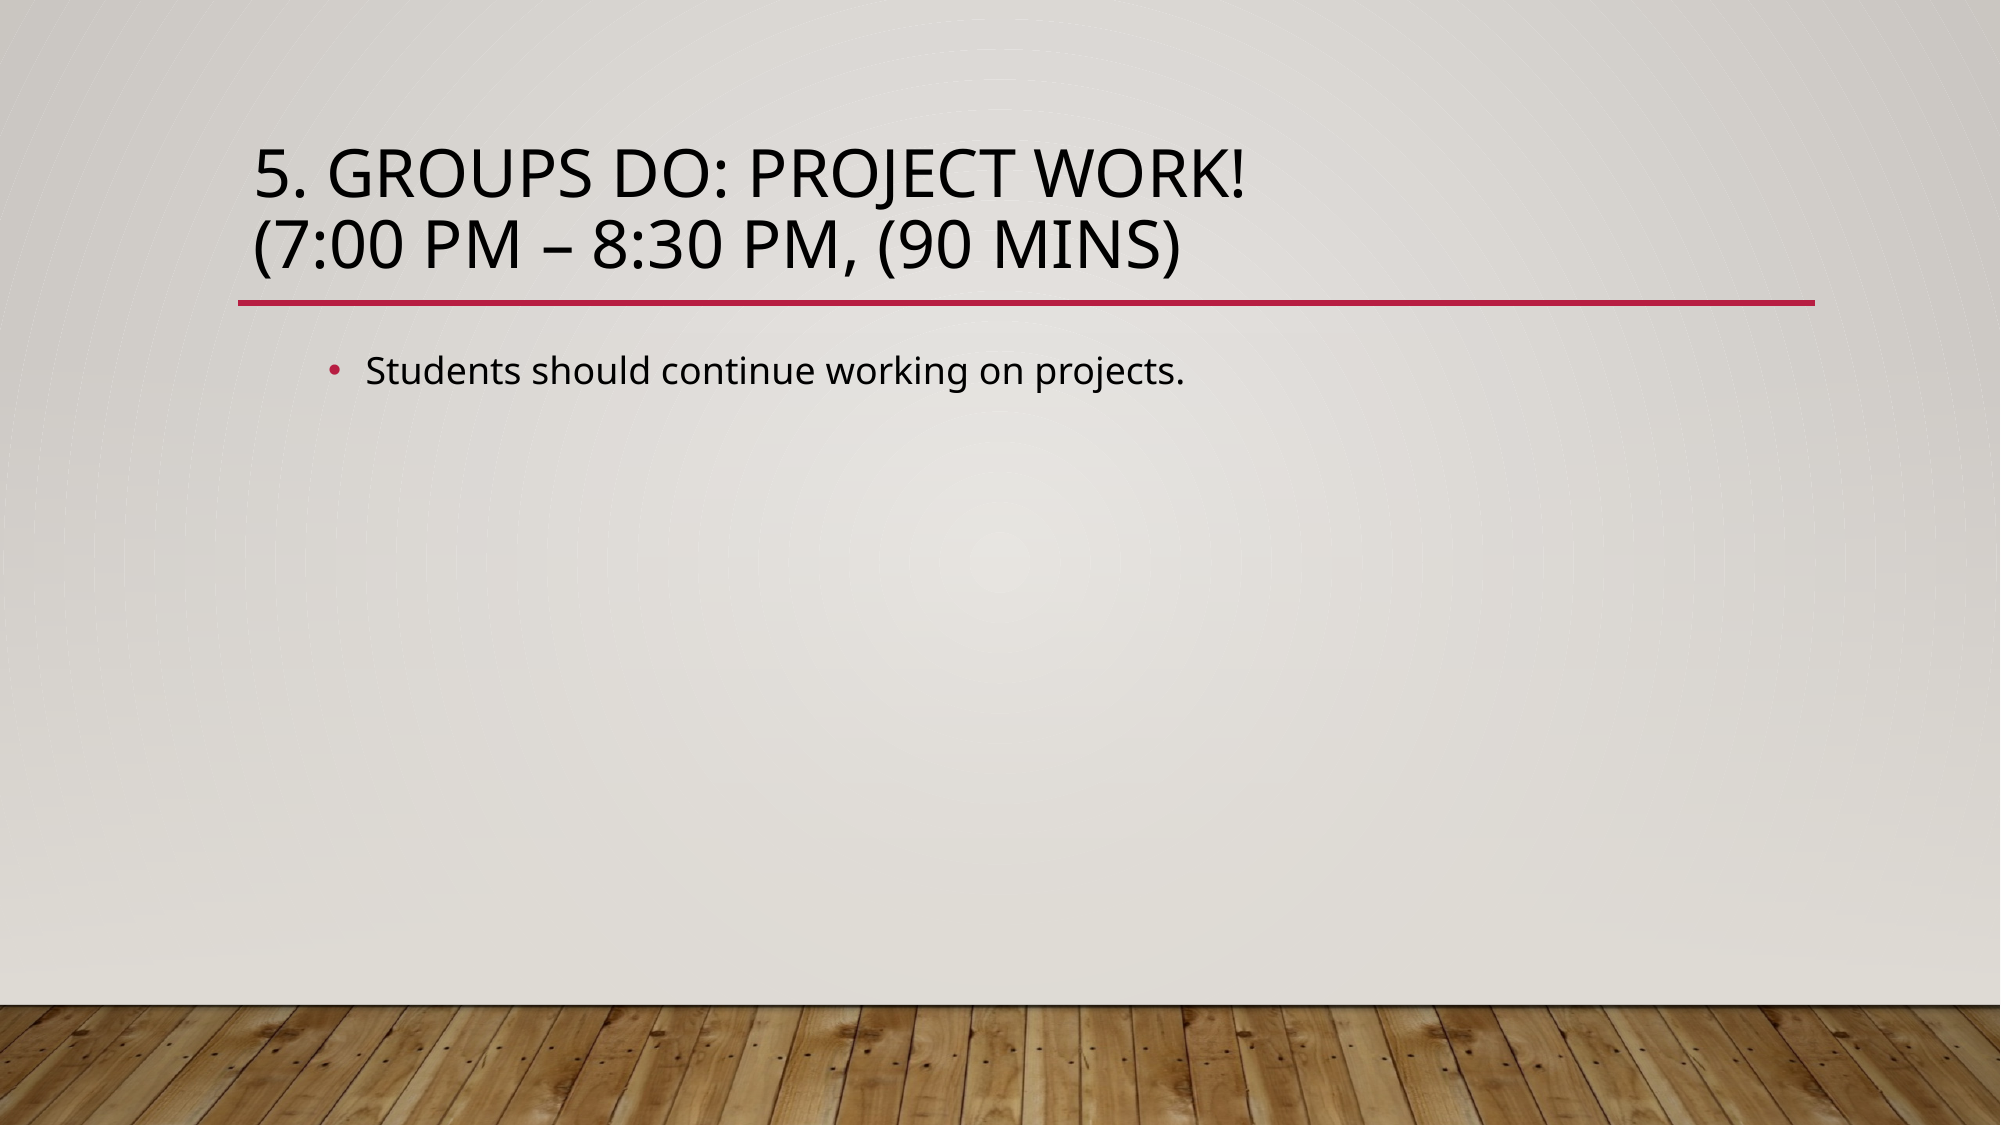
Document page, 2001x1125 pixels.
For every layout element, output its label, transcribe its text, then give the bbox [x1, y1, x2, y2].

list Students should continue working on projects. [238, 330, 1814, 897]
title 5. Groups Do: Project Work! (7:00 PM – 8:30 PM, (90 mins) [238, 131, 1814, 300]
picture [0, 1005, 2000, 1125]
